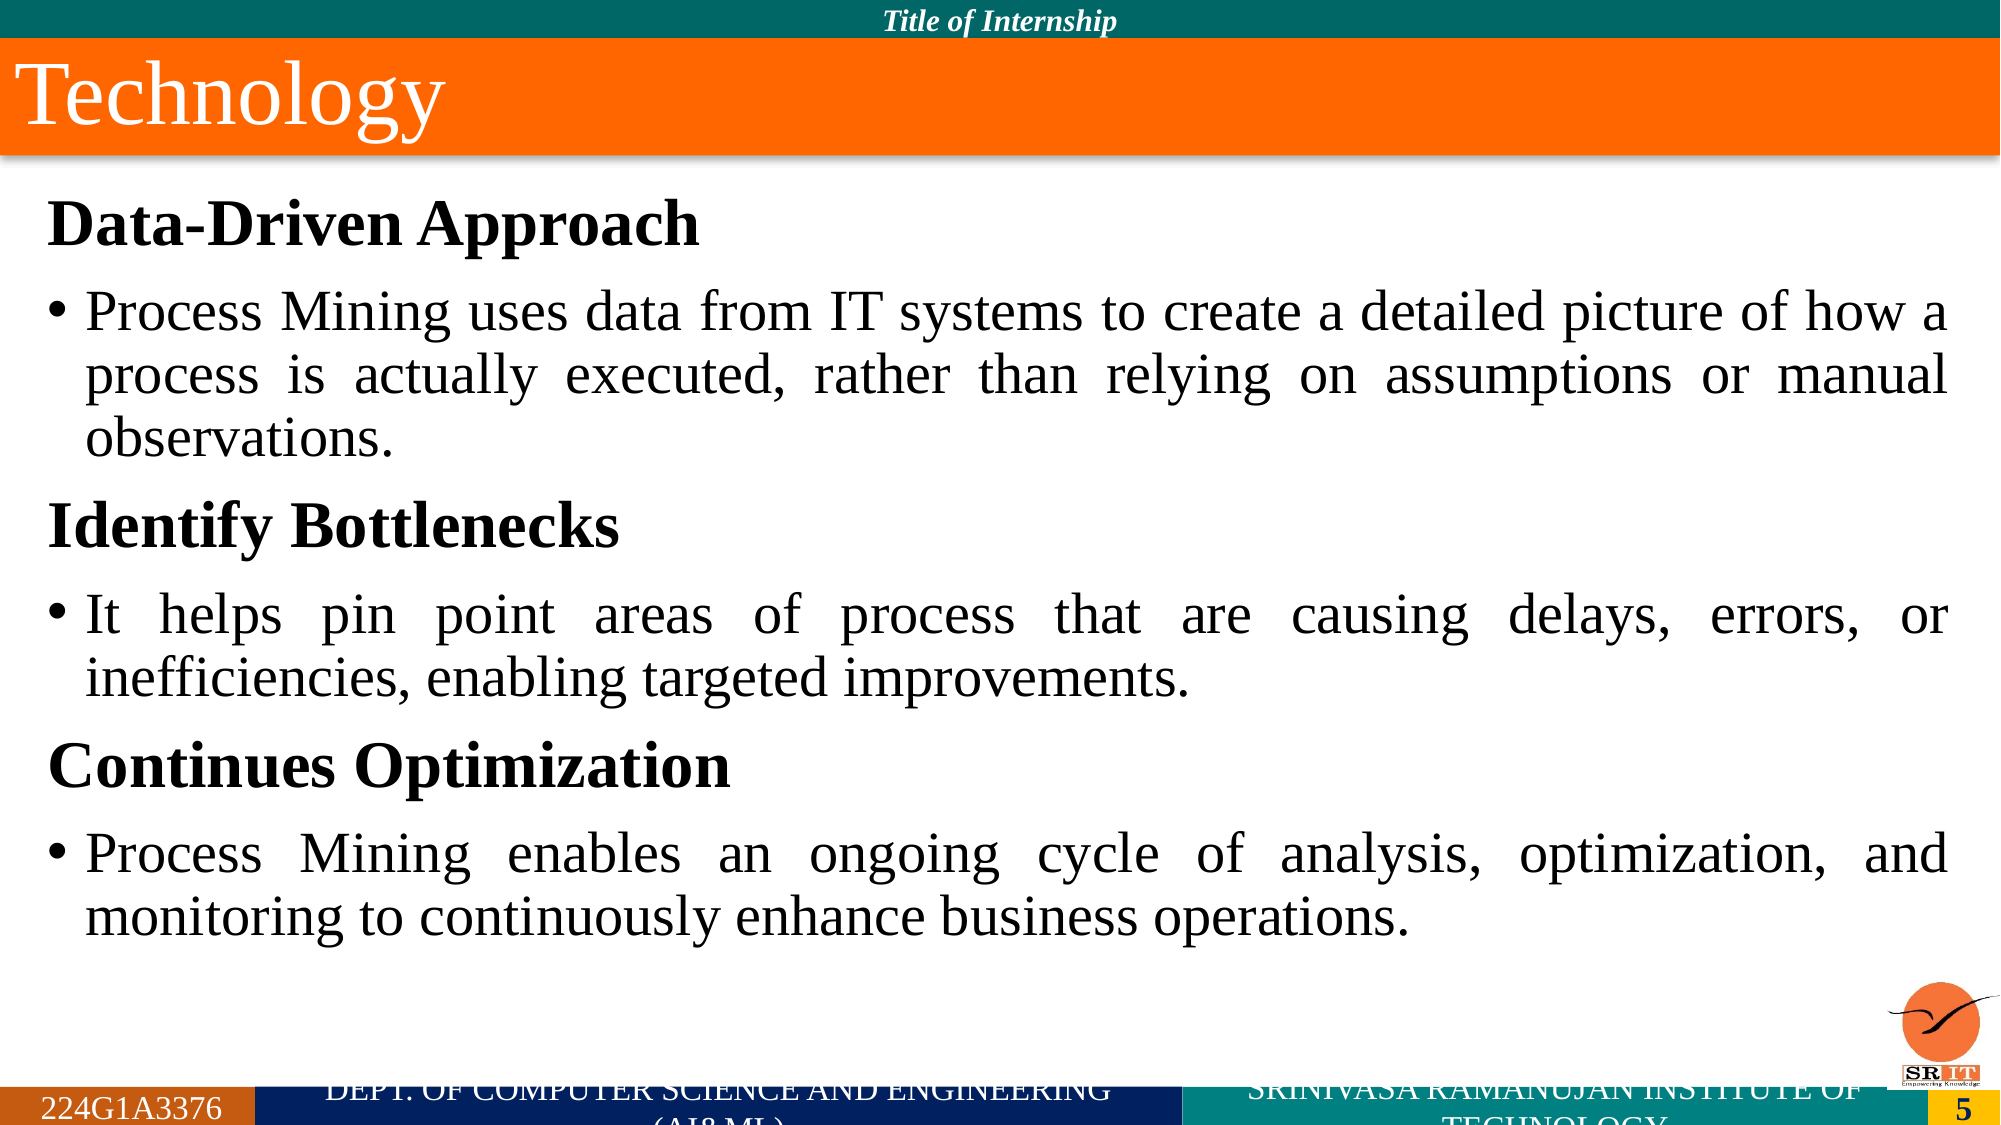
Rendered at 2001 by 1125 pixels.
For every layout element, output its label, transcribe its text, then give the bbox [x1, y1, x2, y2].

title Technology [0, 38, 2000, 156]
list Data-Driven Approach Process Mining uses data from IT systems to create a detailed picture of how a process is actually executed, rather than relying on assumptions or manual observations. Identify Bottlenecks It helps pin point areas of process that are causing delays, errors, or inefficiencies, enabling targeted improvements. Continues Optimization Process Mining enables an ongoing cycle of analysis, optimization, and monitoring to continuously enhance business operations. [32, 179, 1965, 1065]
picture [1887, 977, 2000, 1090]
